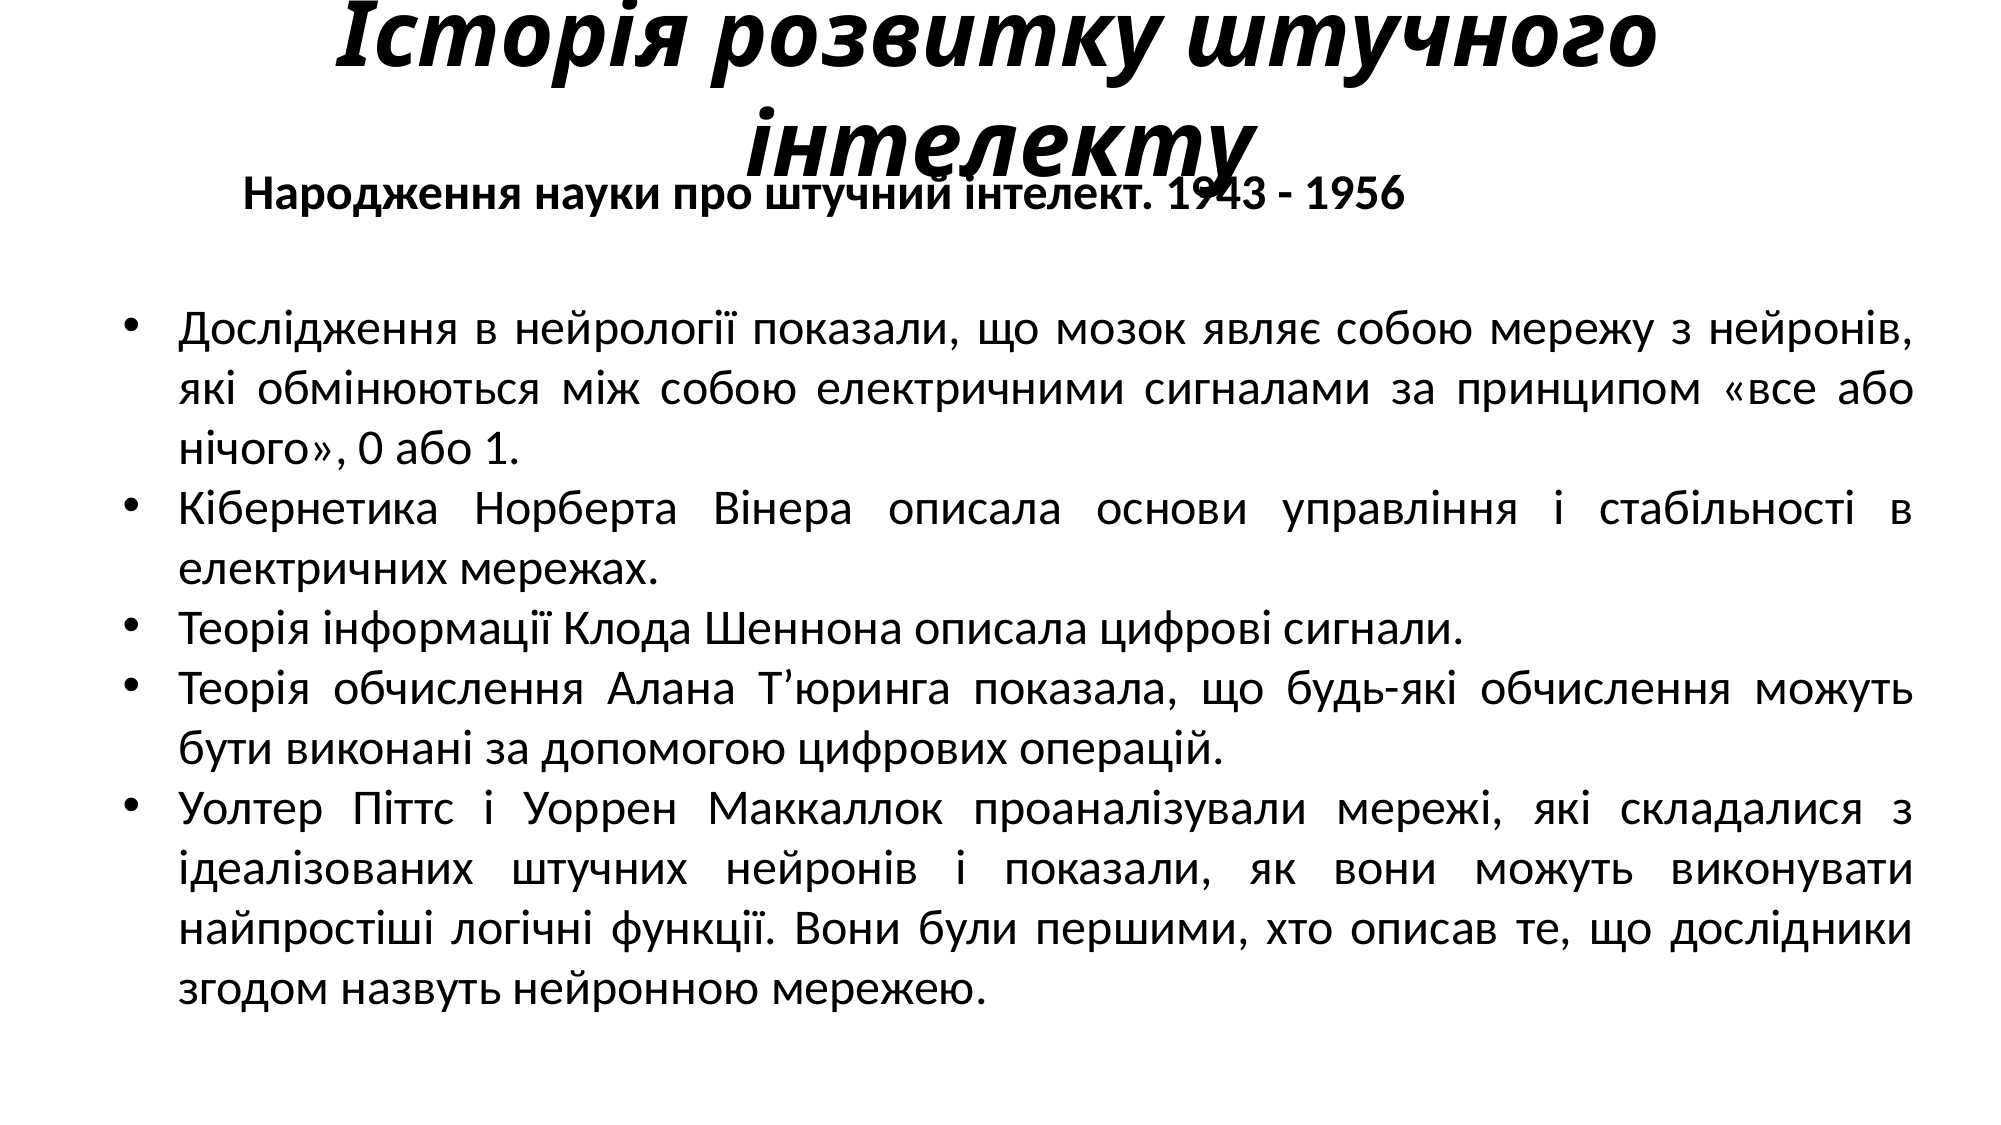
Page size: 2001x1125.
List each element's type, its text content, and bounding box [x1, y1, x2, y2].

text_box Історія розвитку штучного інтелекту [137, 16, 1863, 152]
text_box Дослідження в нейрології показали, що мозок являє собою мережу з нейронів, які обмінюються між собою електричними сигналами за принципом «все або нічого», 0 або 1. Кібернетика Норберта Вінера описала основи управління і стабільності в електричних мережах. Теорія інформації Клода Шеннона описала цифрові сигнали. Теорія обчислення Алана Т’юринга показала, що будь-які обчислення можуть бути виконані за допомогою цифрових операцій. Уолтер Піттс і Уоррен Маккаллок проаналізували мережі, які складалися з ідеалізованих штучних нейронів і показали, як вони можуть виконувати найпростіші логічні функції. Вони були першими, хто описав те, що дослідники згодом назвуть нейронною мережею. [107, 287, 1930, 1125]
text_box Народження науки про штучний інтелект. 1943 - 1956 [228, 152, 1652, 287]
